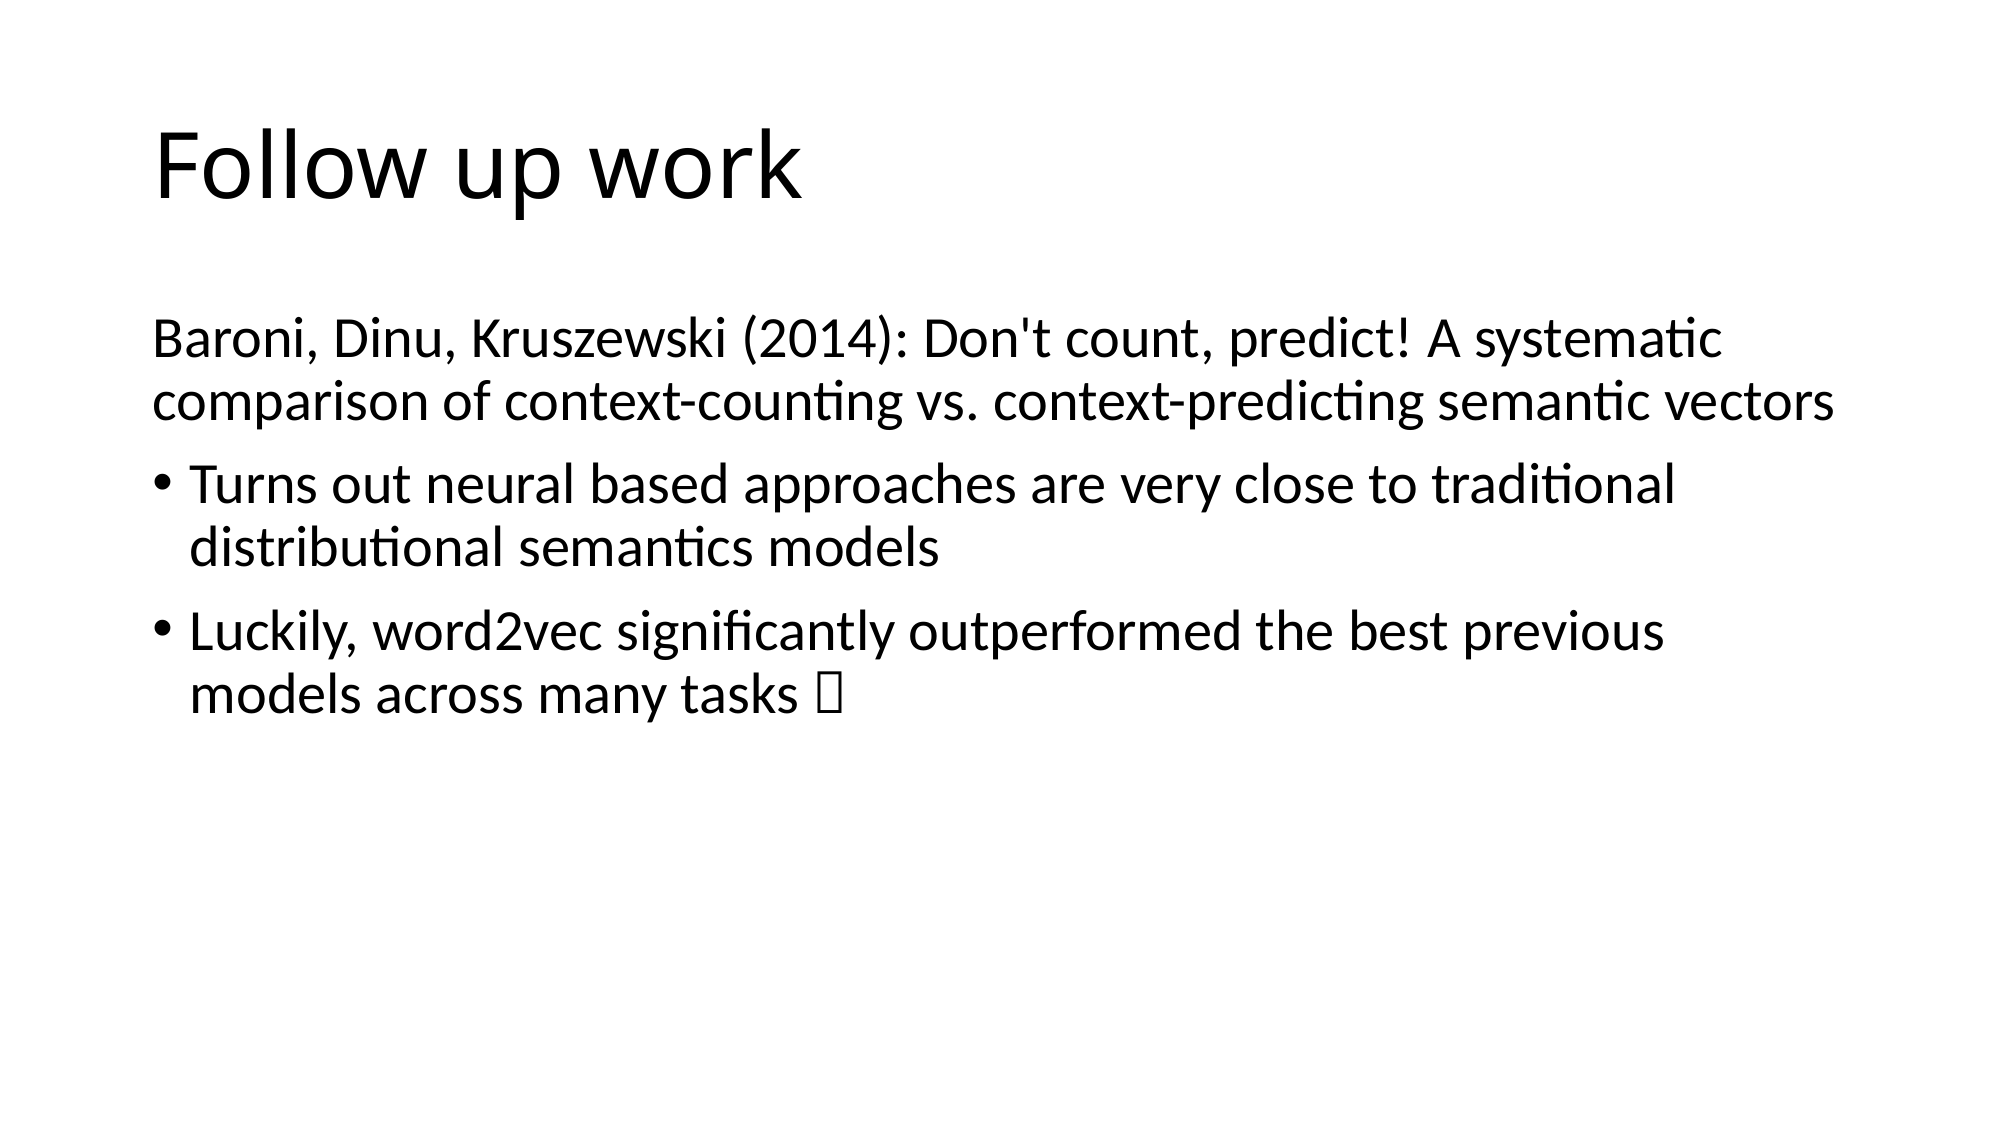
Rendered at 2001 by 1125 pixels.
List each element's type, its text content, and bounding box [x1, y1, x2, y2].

title Follow up work [137, 59, 1863, 278]
list Baroni, Dinu, Kruszewski (2014): Don't count, predict! A systematic comparison of context-counting vs. context-predicting semantic vectors Turns out neural based approaches are very close to traditional distributional semantics models Luckily, word2vec significantly outperformed the best previous models across many tasks  [137, 299, 1863, 1014]
